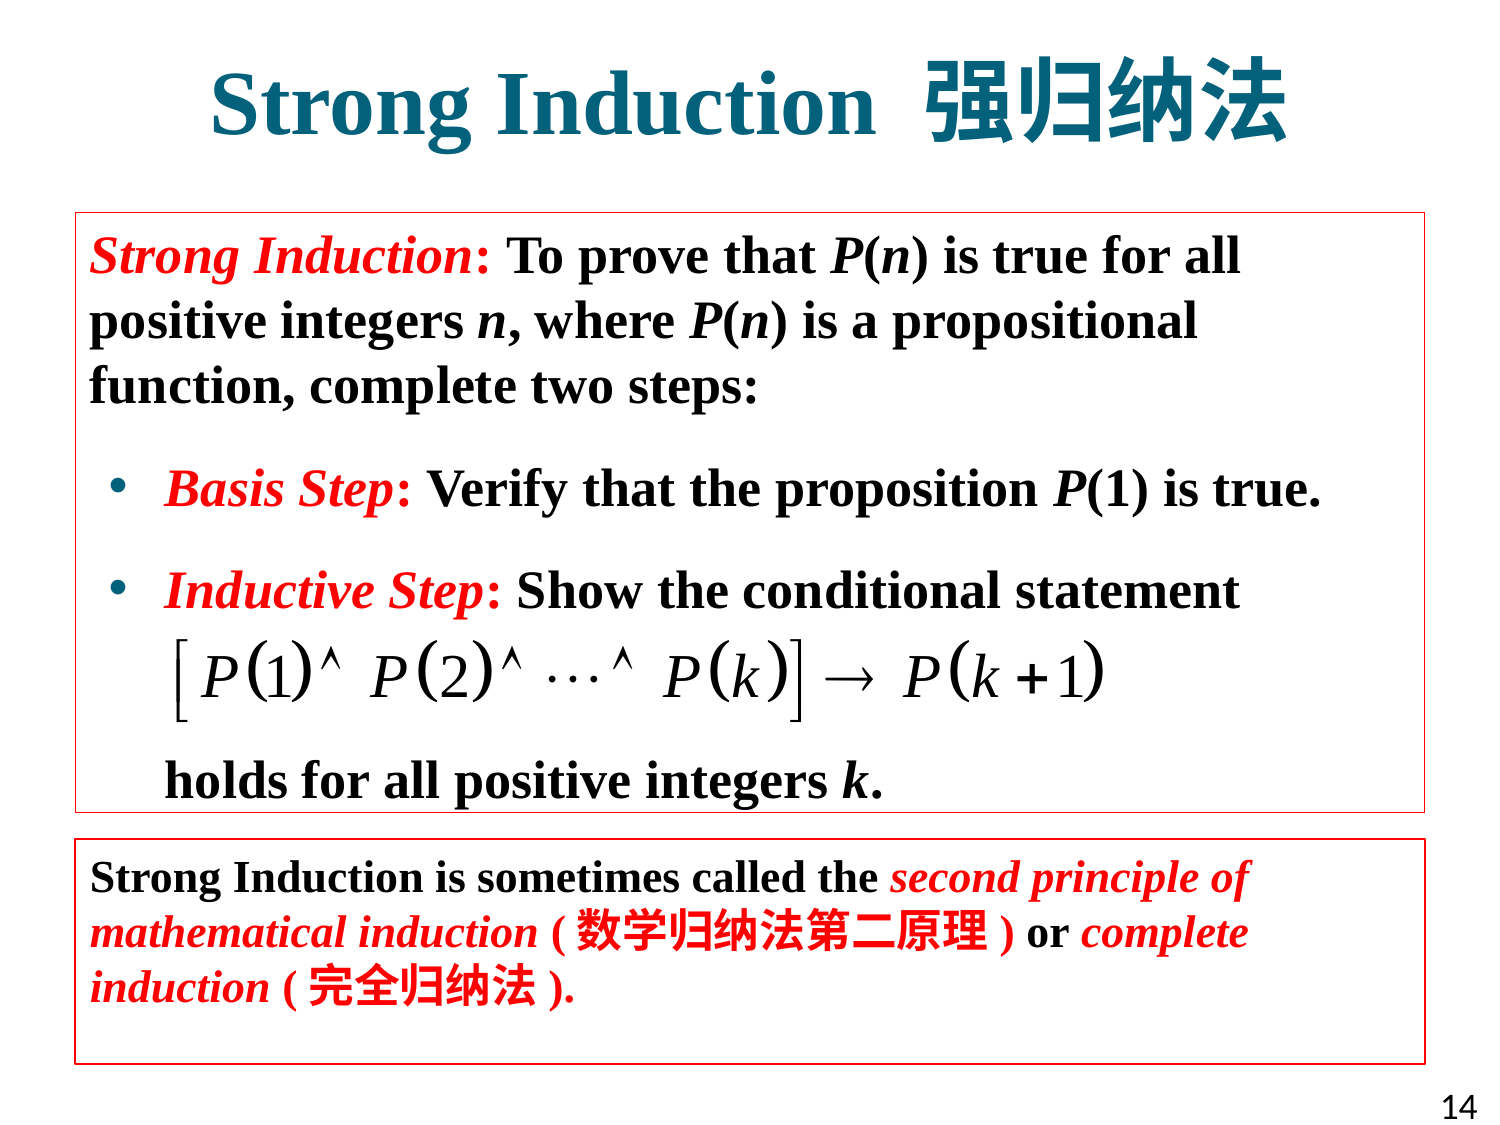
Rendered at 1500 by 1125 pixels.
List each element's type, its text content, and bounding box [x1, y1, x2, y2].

title Strong Induction 强归纳法 [0, 0, 1500, 195]
list Strong Induction: To prove that P(n) is true for all positive integers n, where P(n) is a propositional function, complete two steps: Basis Step: Verify that the proposition P(1) is true. Inductive Step: Show the conditional statement [75, 212, 1425, 813]
list Strong Induction is sometimes called the second principle of mathematical induction (数学归纳法第二原理) or complete induction (完全归纳法). [75, 839, 1425, 1064]
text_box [162, 624, 1111, 735]
list holds for all positive integers k. [75, 737, 1075, 813]
